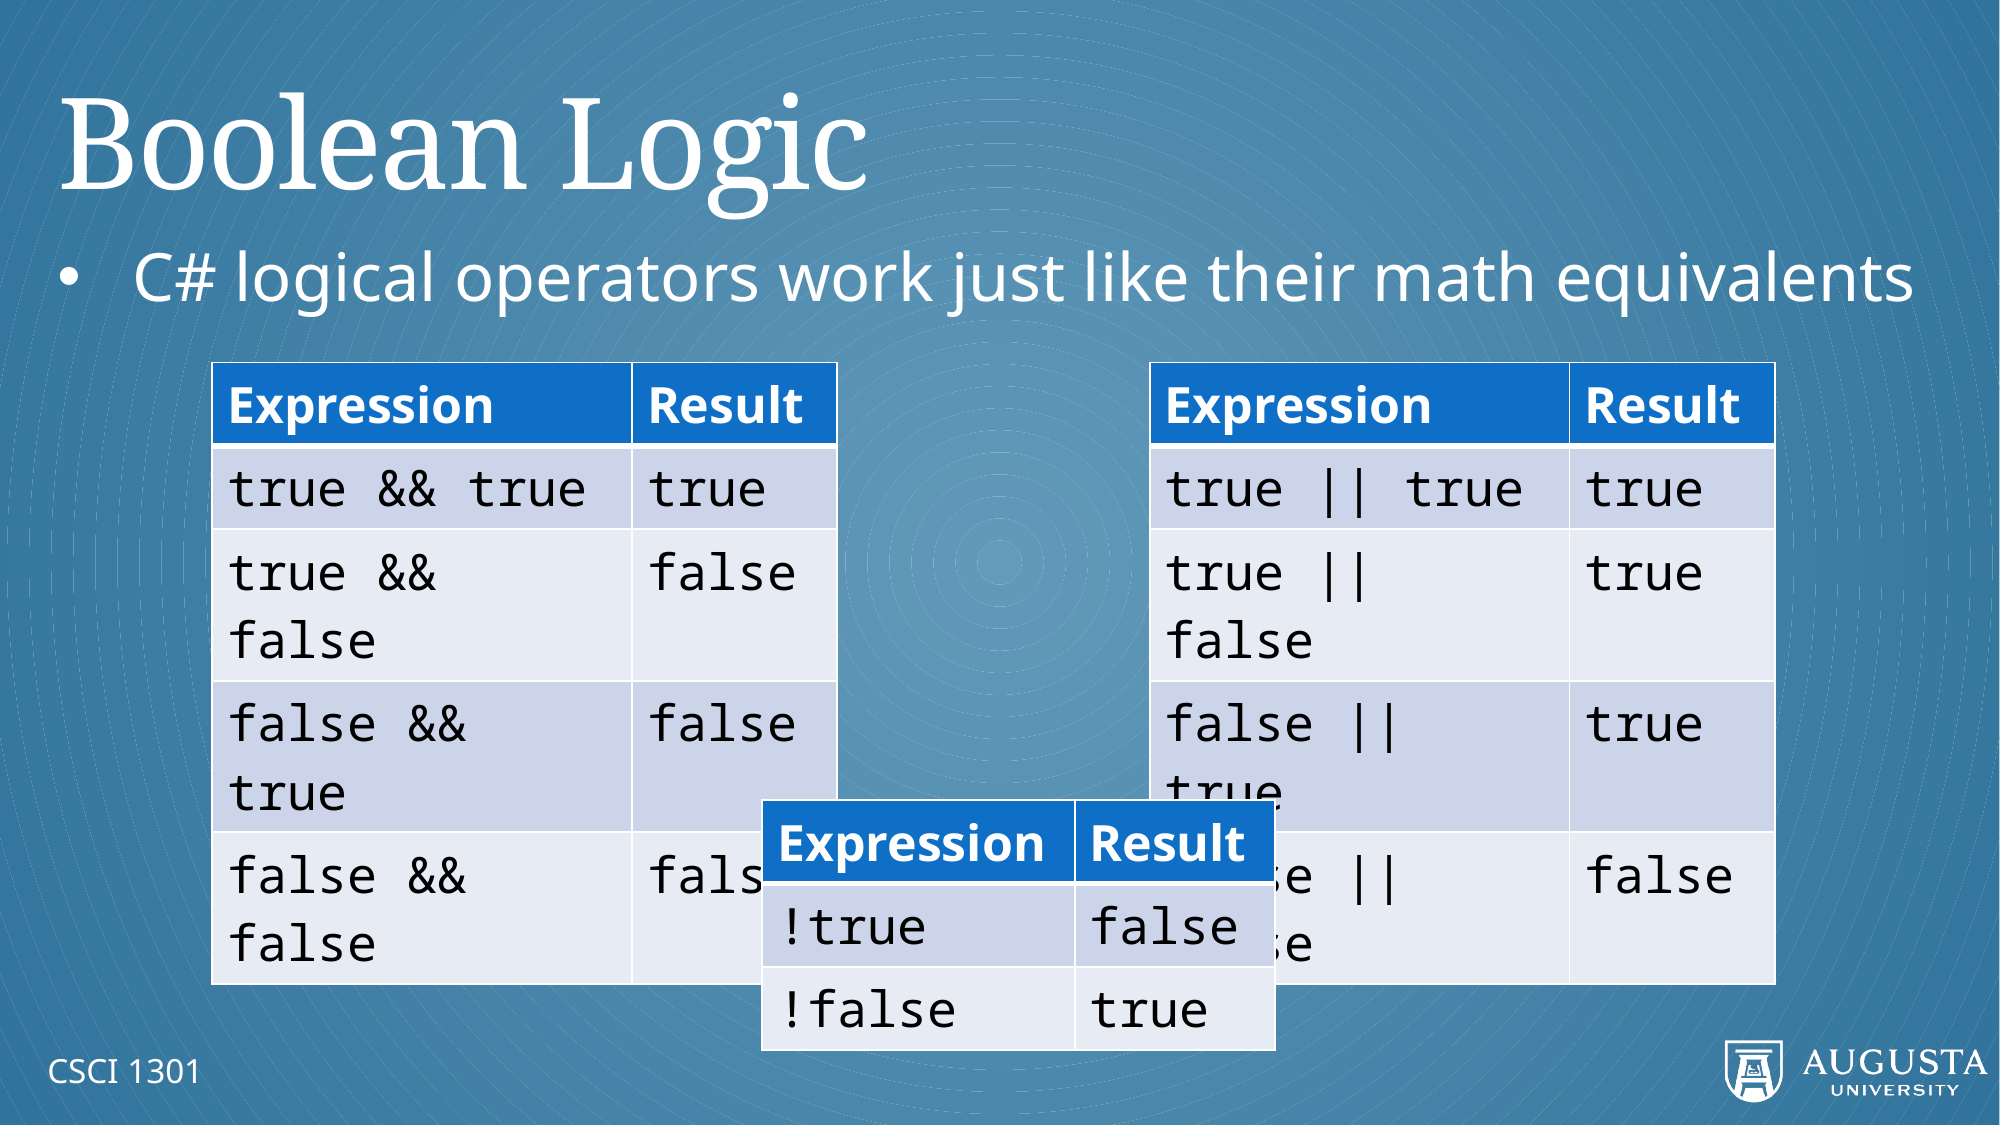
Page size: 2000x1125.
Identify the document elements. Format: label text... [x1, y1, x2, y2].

table_cell false [1076, 886, 1274, 966]
table_cell true && true [213, 449, 631, 528]
table_cell false [633, 530, 836, 680]
table_cell !true [763, 886, 1074, 966]
table_header Expression [213, 363, 631, 443]
table_cell false || true [1151, 682, 1569, 831]
table_cell true || true [1151, 449, 1569, 528]
table_cell false [633, 682, 836, 831]
table_cell true [1570, 449, 1774, 528]
table_header Result [633, 363, 836, 443]
table_cell true [633, 449, 836, 528]
list C# logical operators work just like their math equivalents [37, 224, 1963, 363]
picture [1712, 999, 2000, 1125]
table_cell true || false [1151, 530, 1569, 680]
table_cell false && false [213, 833, 631, 983]
table_header Result [1570, 363, 1774, 443]
table_cell true && false [213, 530, 631, 680]
table_cell true [1076, 968, 1274, 1049]
table_header Expression [763, 801, 1074, 881]
table_cell true [1570, 682, 1774, 831]
table_cell false [633, 833, 761, 983]
table_cell true [1570, 530, 1774, 680]
table_header Result [1076, 801, 1274, 881]
title Boolean Logic [37, 37, 1963, 224]
table_cell false [1570, 833, 1774, 983]
footer CSCI 1301 [37, 1042, 660, 1103]
table_cell false && true [213, 682, 631, 831]
table_header Expression [1151, 363, 1569, 443]
table_cell !false [763, 968, 1074, 1049]
table_cell false || false [1276, 833, 1569, 983]
